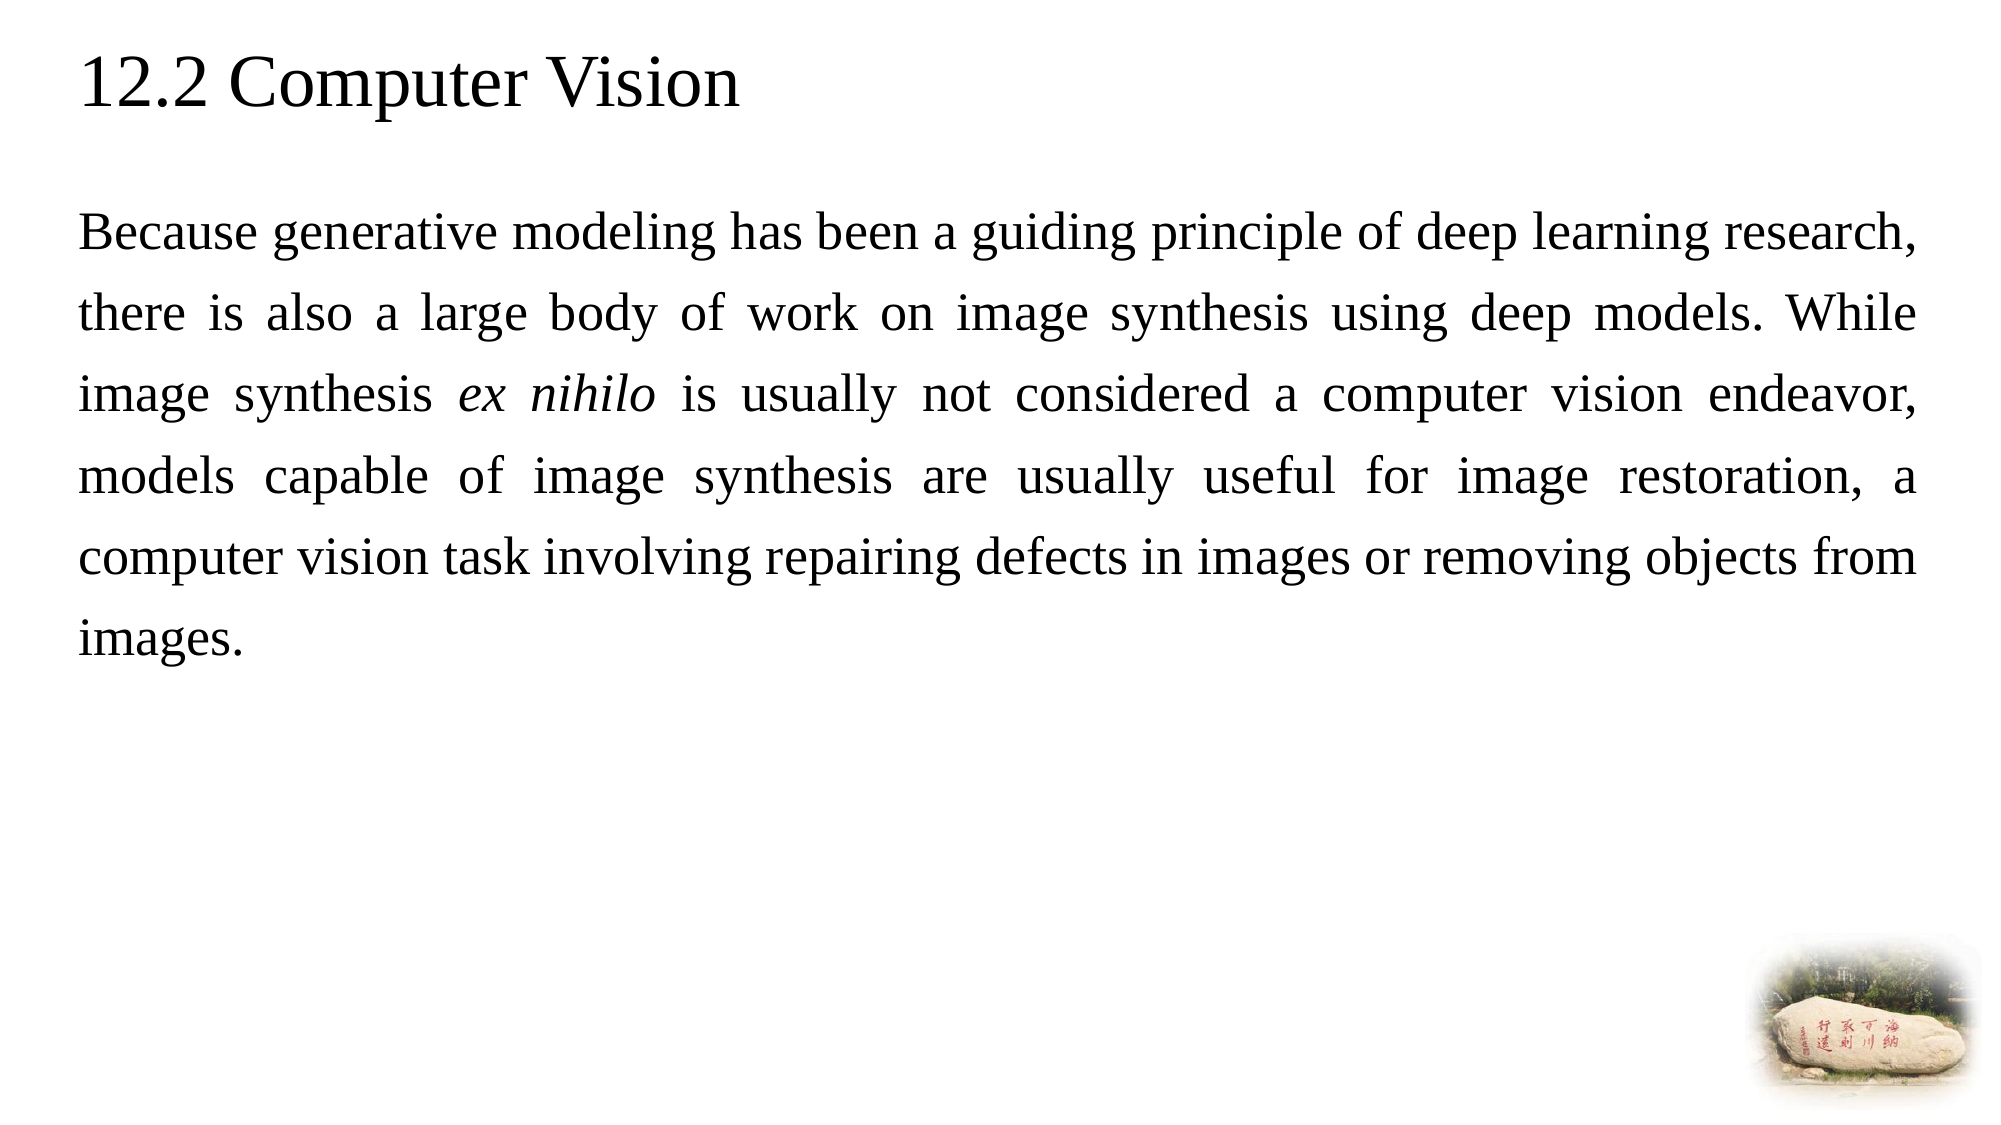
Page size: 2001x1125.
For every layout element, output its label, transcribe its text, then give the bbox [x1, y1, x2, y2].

picture [1745, 929, 1985, 1110]
title 12.2 Computer Vision [63, 21, 1936, 142]
list Because generative modeling has been a guiding principle of deep learning research, there is also a large body of work on image synthesis using deep models. While image synthesis ex nihilo is usually not considered a computer vision endeavor, models capable of image synthesis are usually useful for image restoration, a computer vision task involving repairing defects in images or removing objects from images. [63, 171, 1936, 1014]
